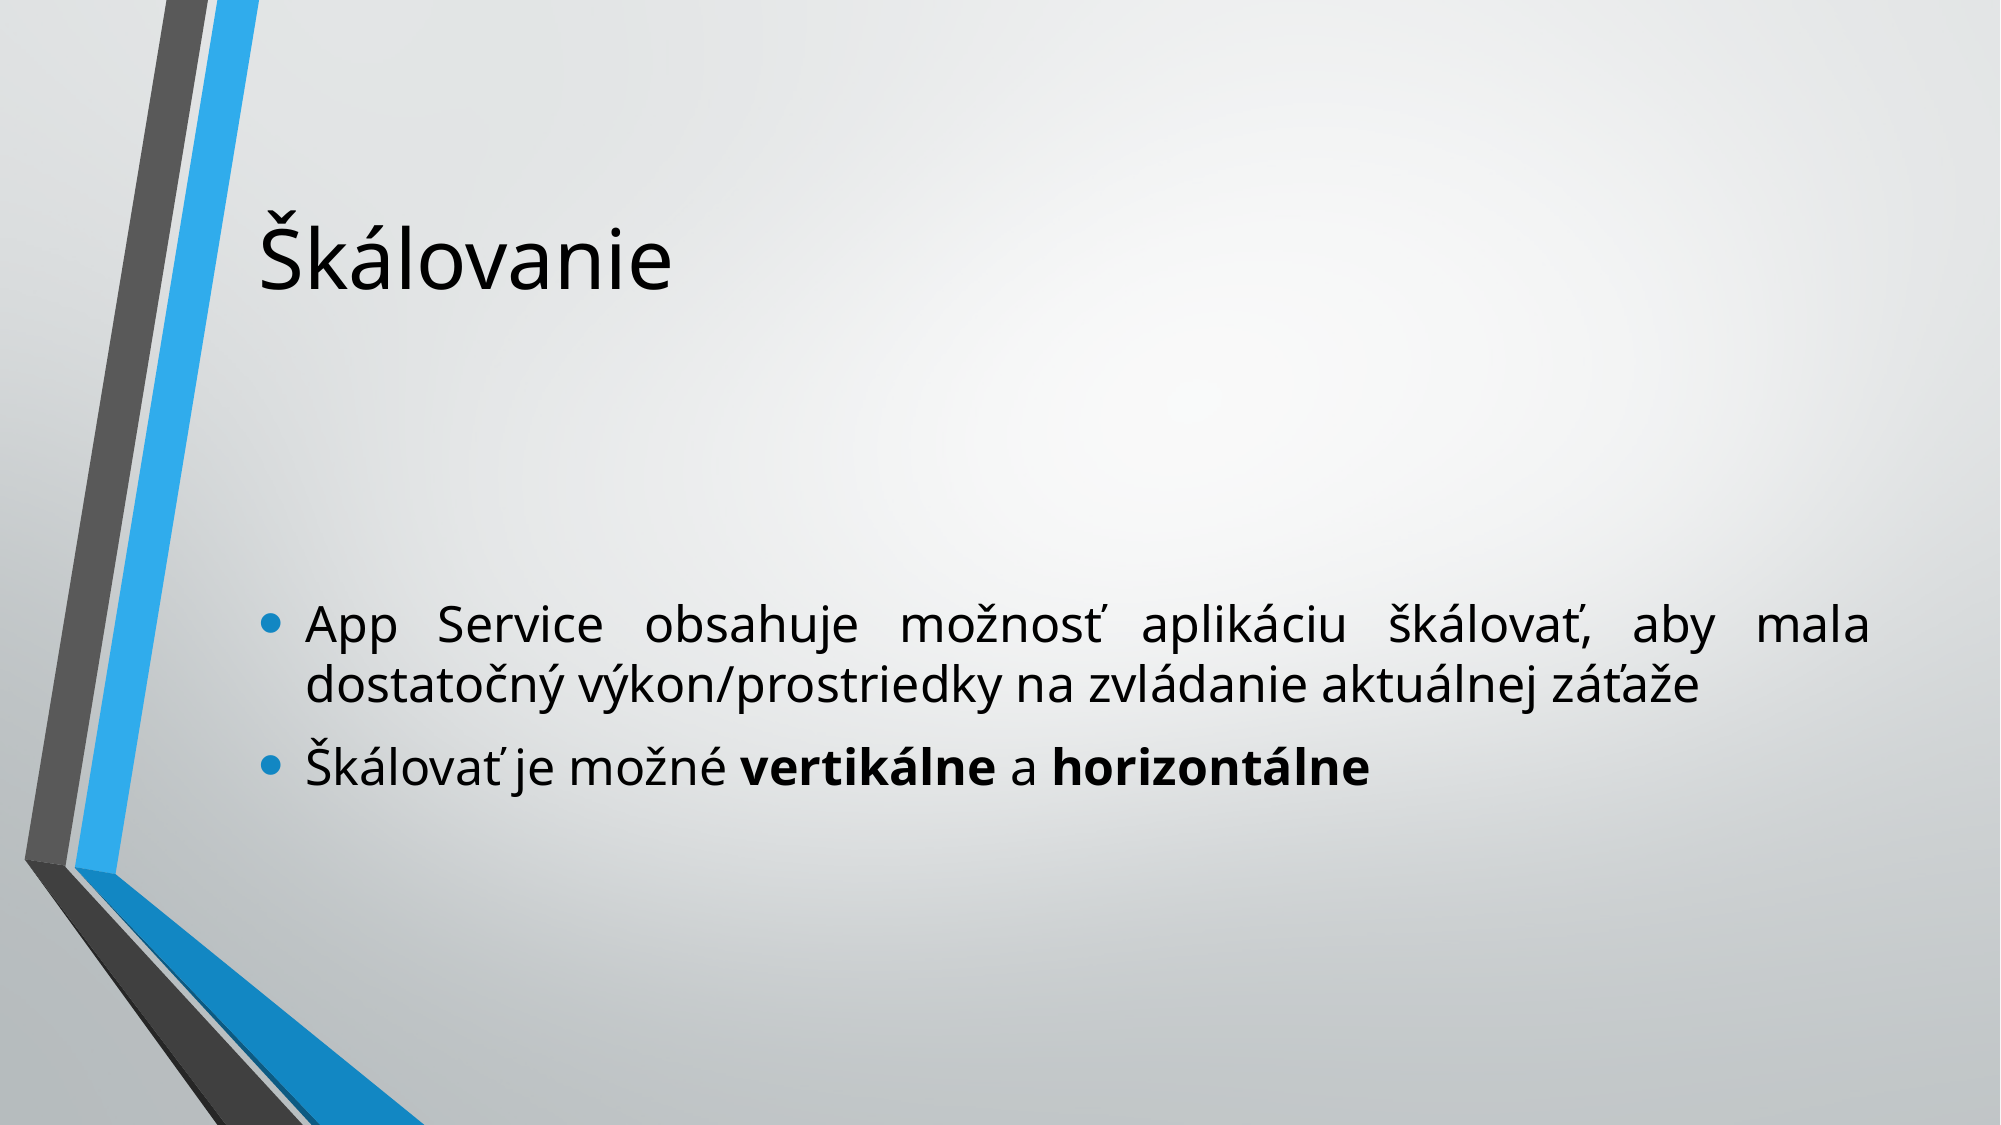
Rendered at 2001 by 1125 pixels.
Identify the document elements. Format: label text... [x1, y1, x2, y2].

title Škálovanie [243, 112, 1887, 400]
list App Service obsahuje možnosť aplikáciu škálovať, aby mala dostatočný výkon/prostriedky na zvládanie aktuálnej záťaže Škálovať je možné vertikálne a horizontálne [243, 437, 1887, 950]
